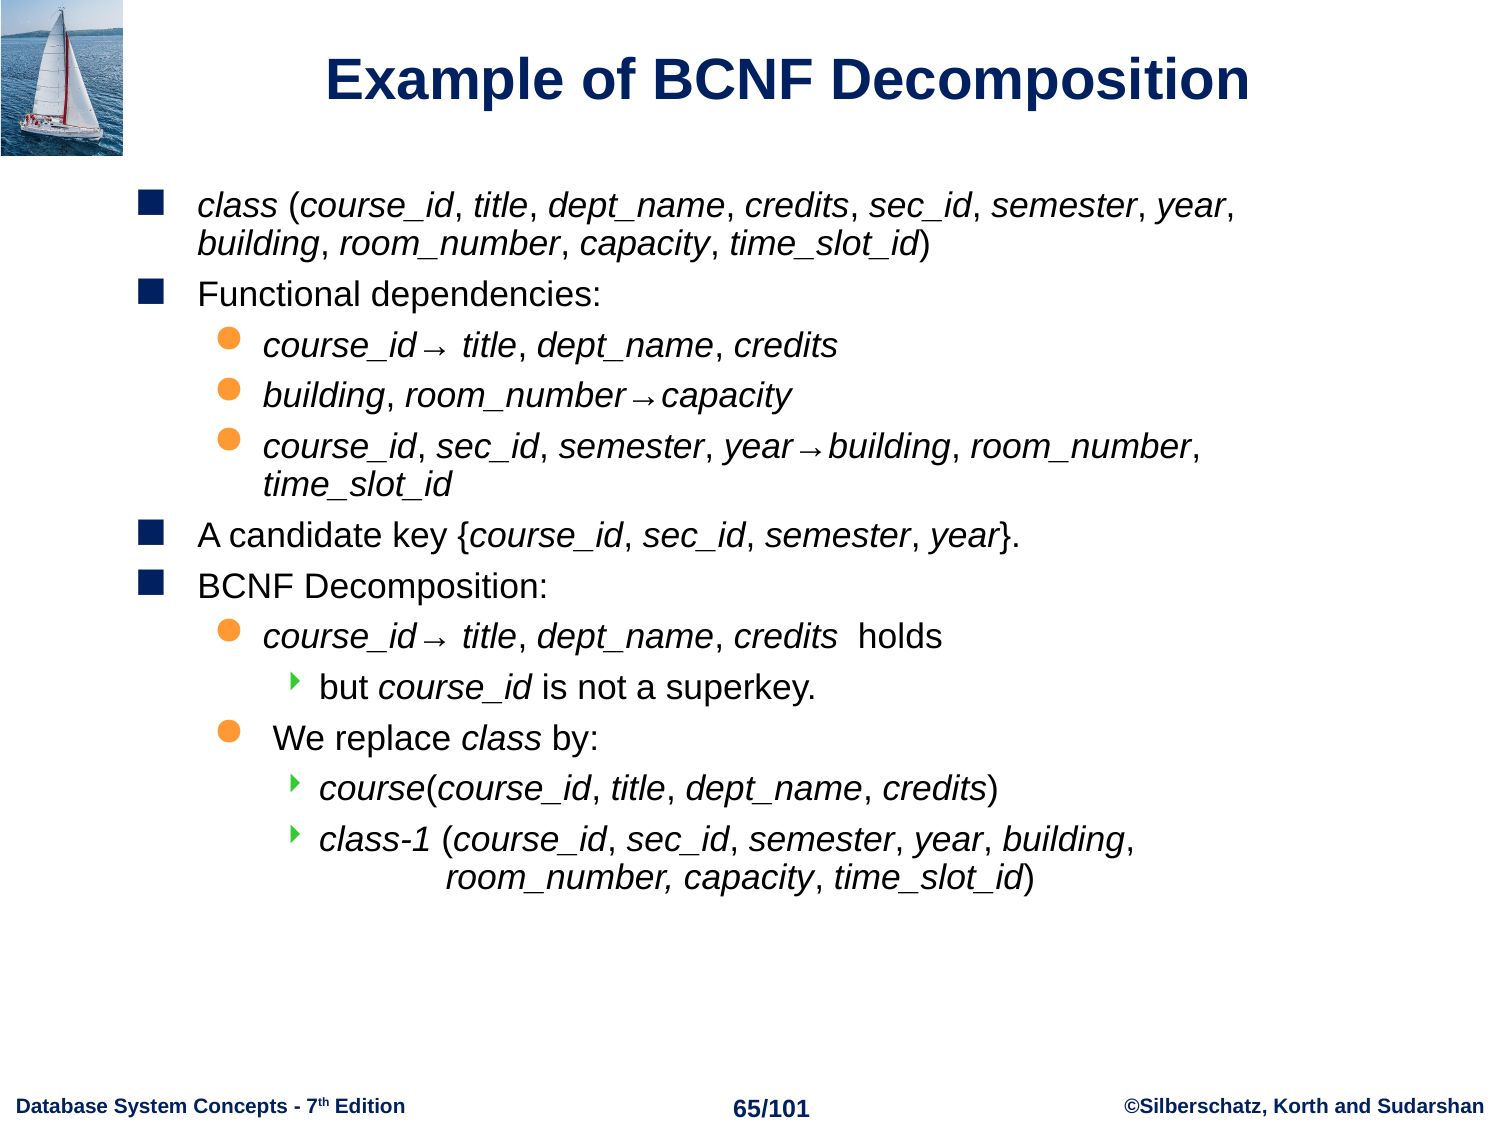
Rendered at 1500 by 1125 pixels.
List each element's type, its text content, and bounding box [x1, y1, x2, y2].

picture [0, 0, 123, 156]
title Example of BCNF Decomposition [125, 18, 1452, 120]
list class (course_id, title, dept_name, credits, sec_id, semester, year, building, room_number, capacity, time_slot_id) Functional dependencies: course_id→ title, dept_name, credits building, room_number→capacity course_id, sec_id, semester, year→building, room_number, time_slot_id A candidate key {course_id, sec_id, semester, year}. BCNF Decomposition: course_id→ title, dept_name, credits holds but course_id is not a superkey. We replace class by: course(course_id, title, dept_name, credits) class-1 (course_id, sec_id, semester, year, building, room_number, capacity, time_slot_id) [126, 179, 1372, 940]
